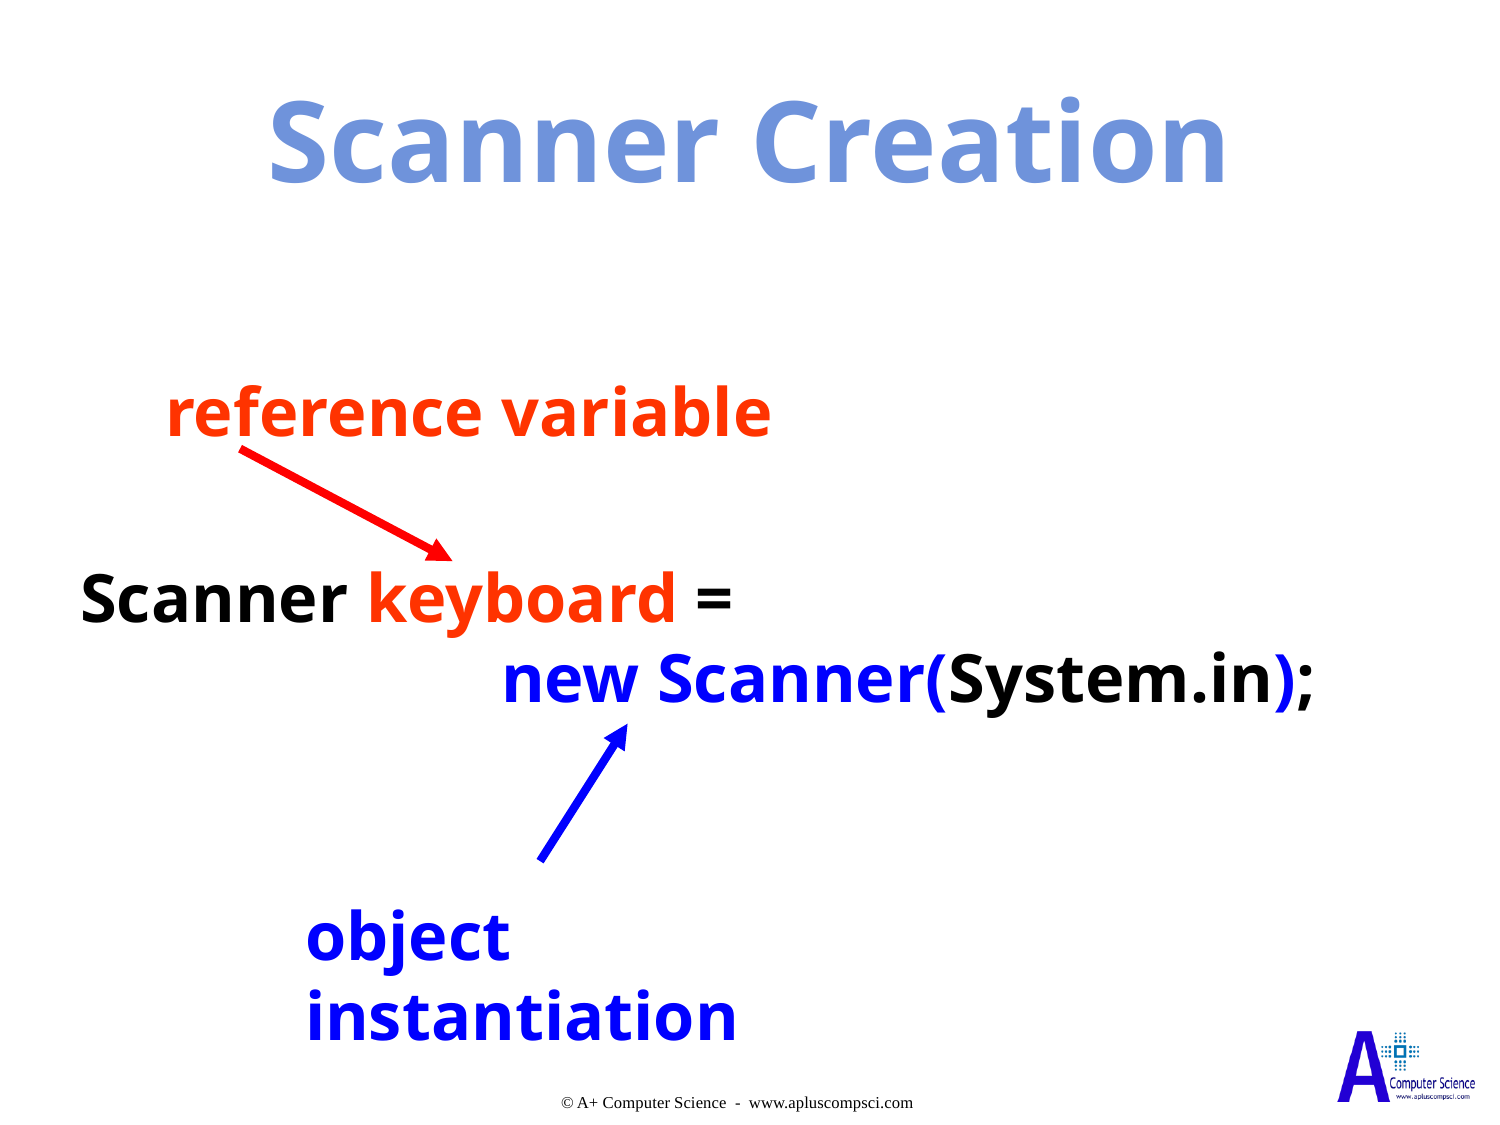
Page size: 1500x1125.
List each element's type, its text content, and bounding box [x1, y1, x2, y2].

picture [1337, 1031, 1475, 1102]
text_box Scanner keyboard = new Scanner(System.in); [65, 548, 1453, 884]
text_box reference variable [149, 362, 789, 458]
footer © A+ Computer Science - www.apluscompsci.com [500, 1025, 975, 1100]
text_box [539, 723, 628, 862]
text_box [239, 448, 453, 562]
text_box Scanner Creation [0, 62, 1500, 214]
text_box object instantiation [290, 886, 976, 982]
